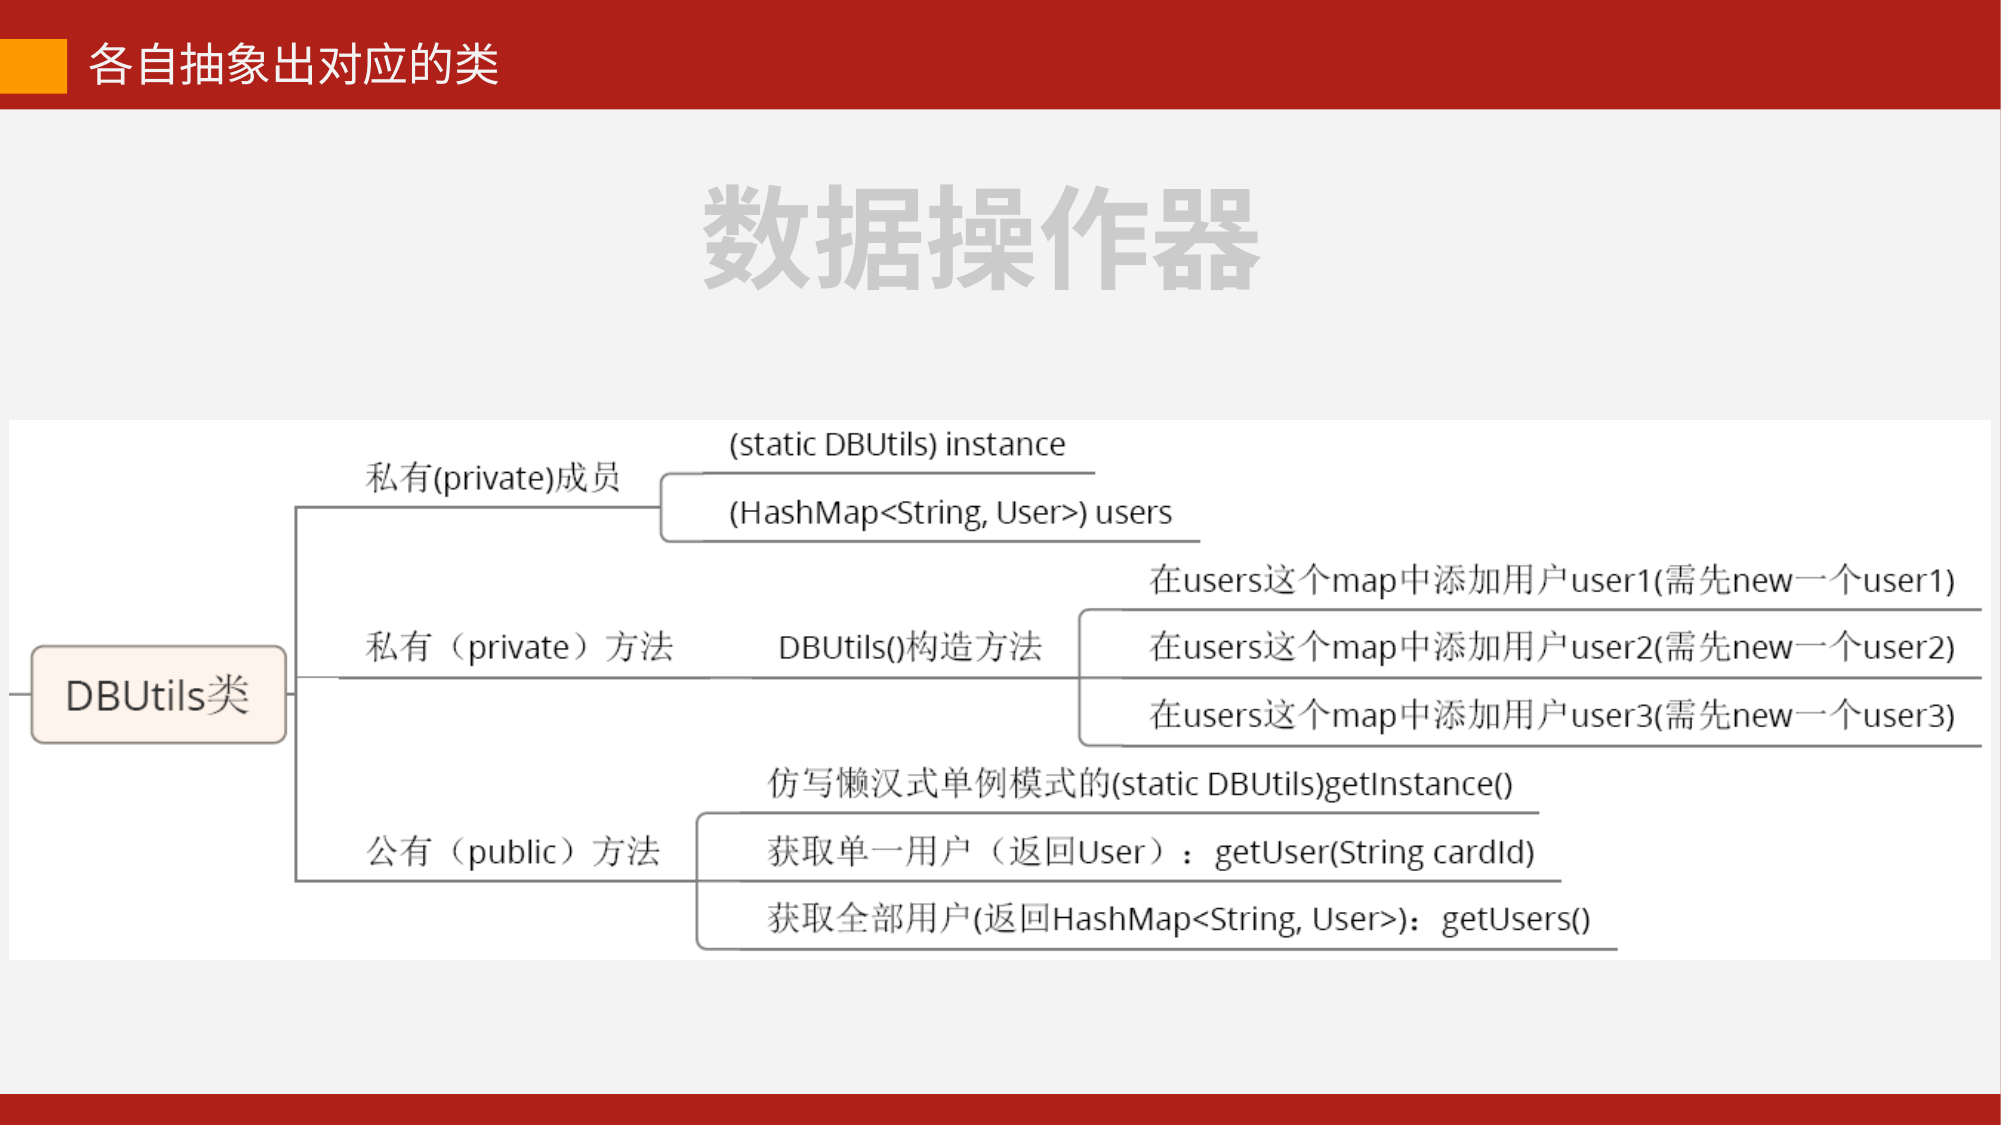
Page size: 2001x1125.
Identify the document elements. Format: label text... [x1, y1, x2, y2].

text_box 各自抽象出对应的类 [73, 28, 516, 99]
text_box 数据操作器 [685, 160, 1279, 311]
picture [9, 420, 1991, 960]
text_box [0, 39, 68, 94]
text_box [0, 109, 2001, 1094]
